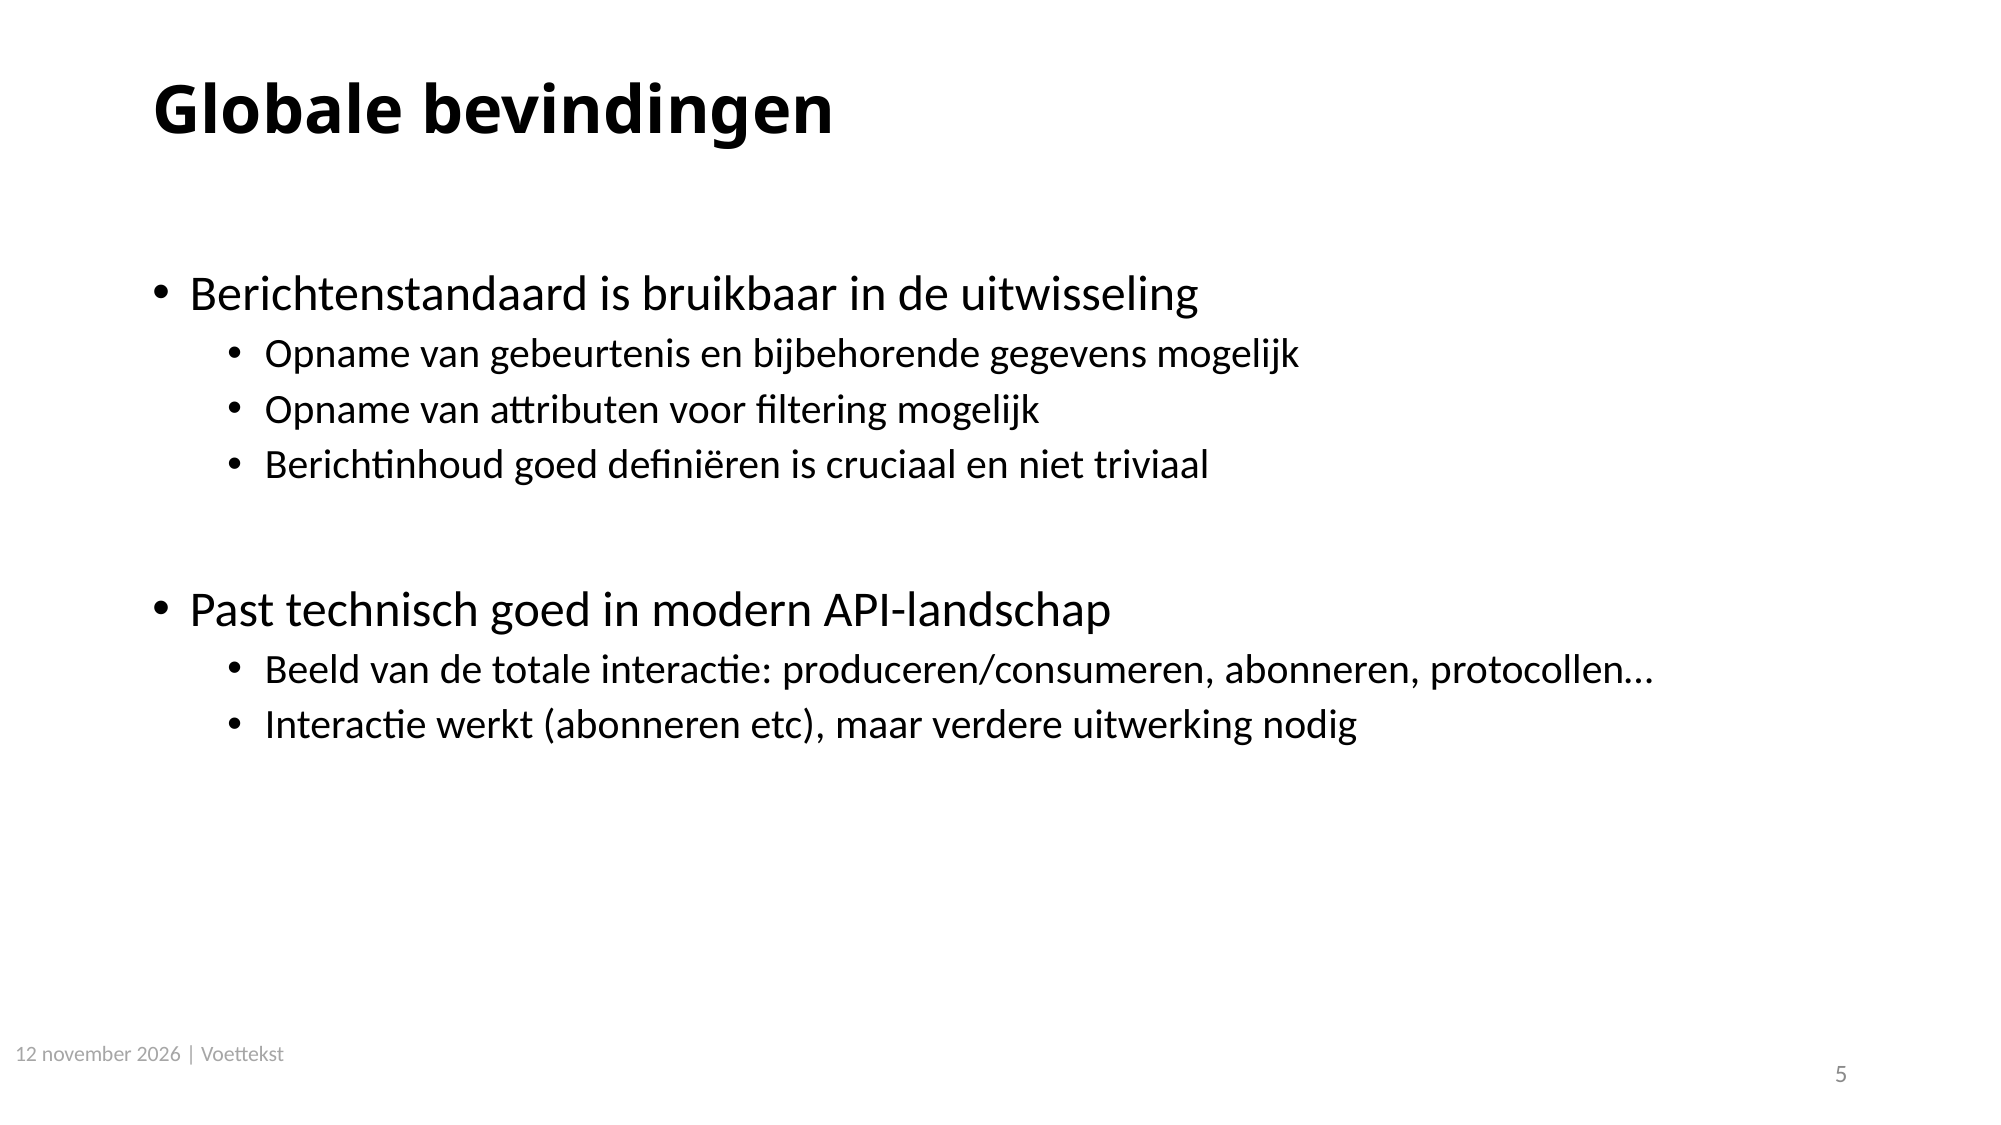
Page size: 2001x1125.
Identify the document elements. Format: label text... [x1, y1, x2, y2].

slide_number 5 [1412, 1042, 1863, 1103]
footer 18 november 2021 | Voettekst [0, 1020, 821, 1074]
list Berichtenstandaard is bruikbaar in de uitwisseling Opname van gebeurtenis en bijbehorende gegevens mogelijk Opname van attributen voor filtering mogelijk Berichtinhoud goed definiëren is cruciaal en niet triviaal Past technisch goed in modern API-landschap Beeld van de totale interactie: produceren/consumeren, abonneren, protocollen… Interactie werkt (abonneren etc), maar verdere uitwerking nodig [137, 178, 1863, 1014]
title Globale bevindingen [137, 59, 1863, 164]
